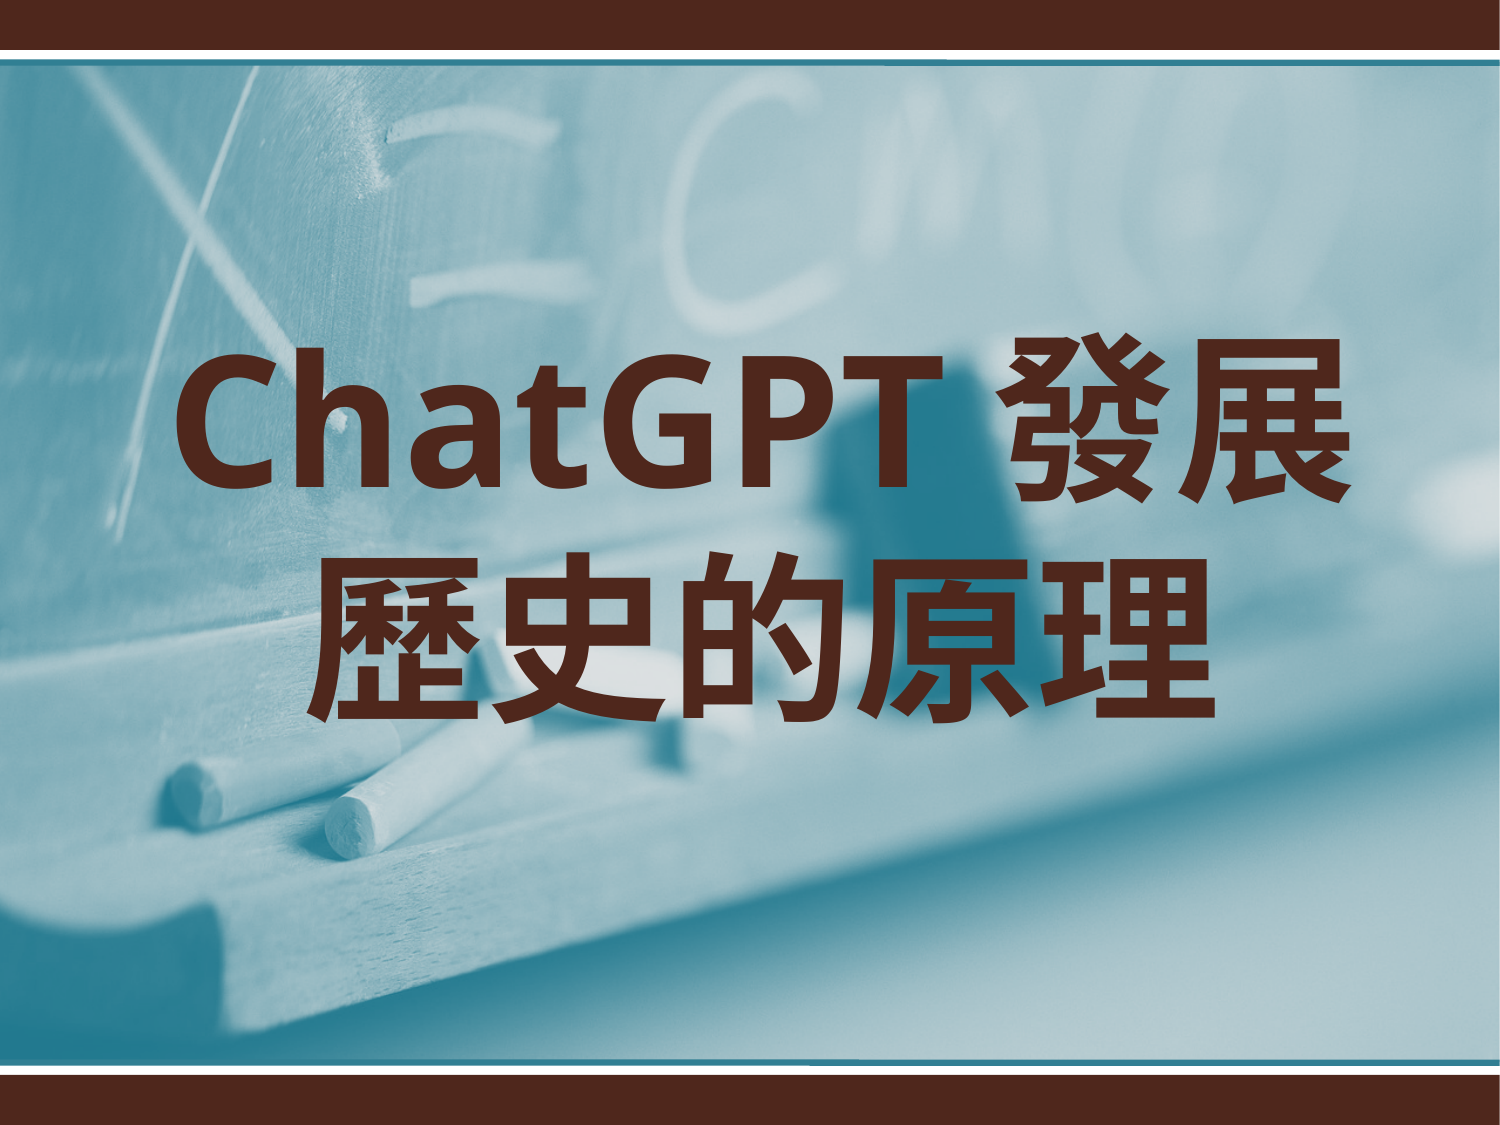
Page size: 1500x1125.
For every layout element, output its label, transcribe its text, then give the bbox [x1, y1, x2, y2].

subtitle ChatGPT發展歷史的原理 [64, 267, 1459, 752]
